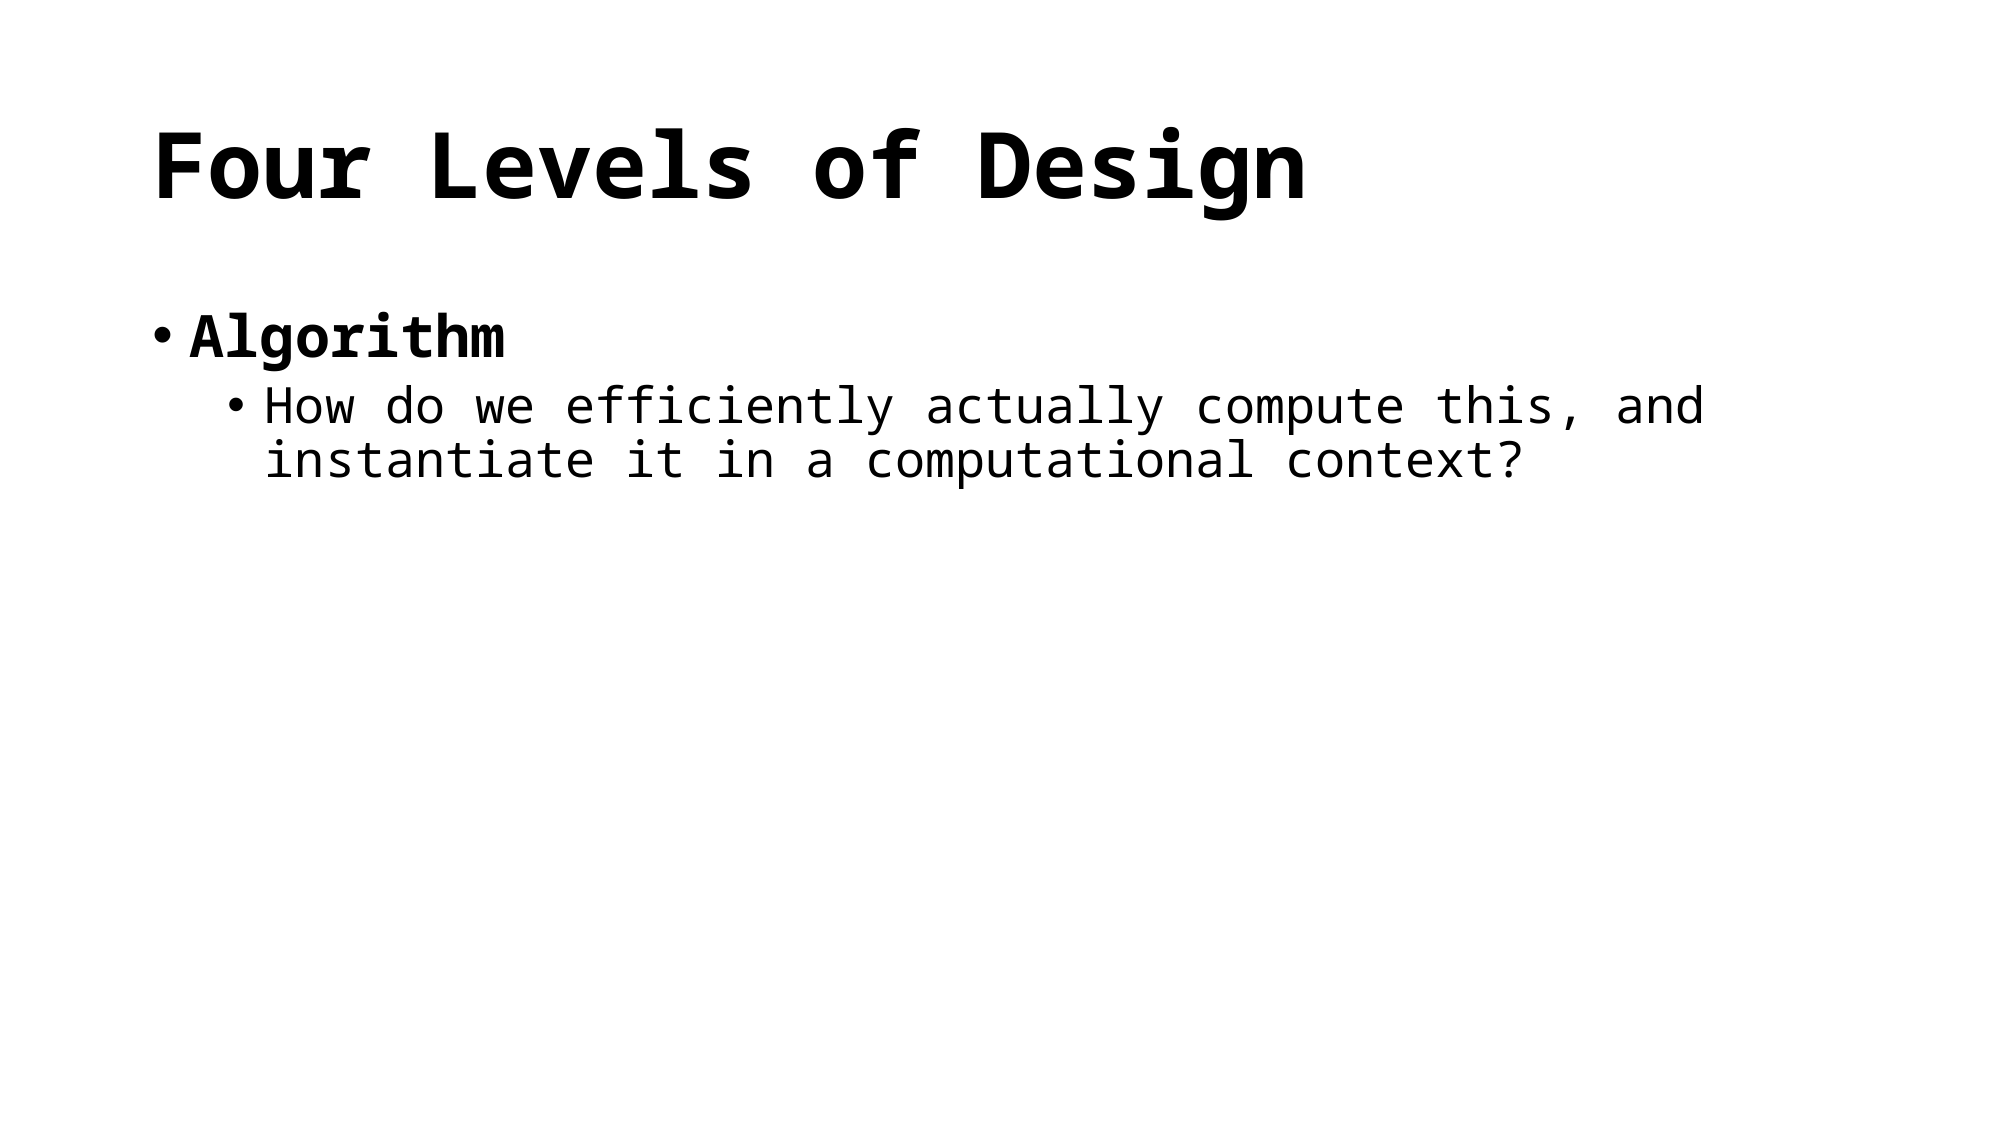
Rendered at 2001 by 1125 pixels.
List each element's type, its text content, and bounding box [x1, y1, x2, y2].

title Four Levels of Design [137, 59, 1863, 278]
list Algorithm How do we efficiently actually compute this, and instantiate it in a computational context? [137, 299, 1863, 1014]
